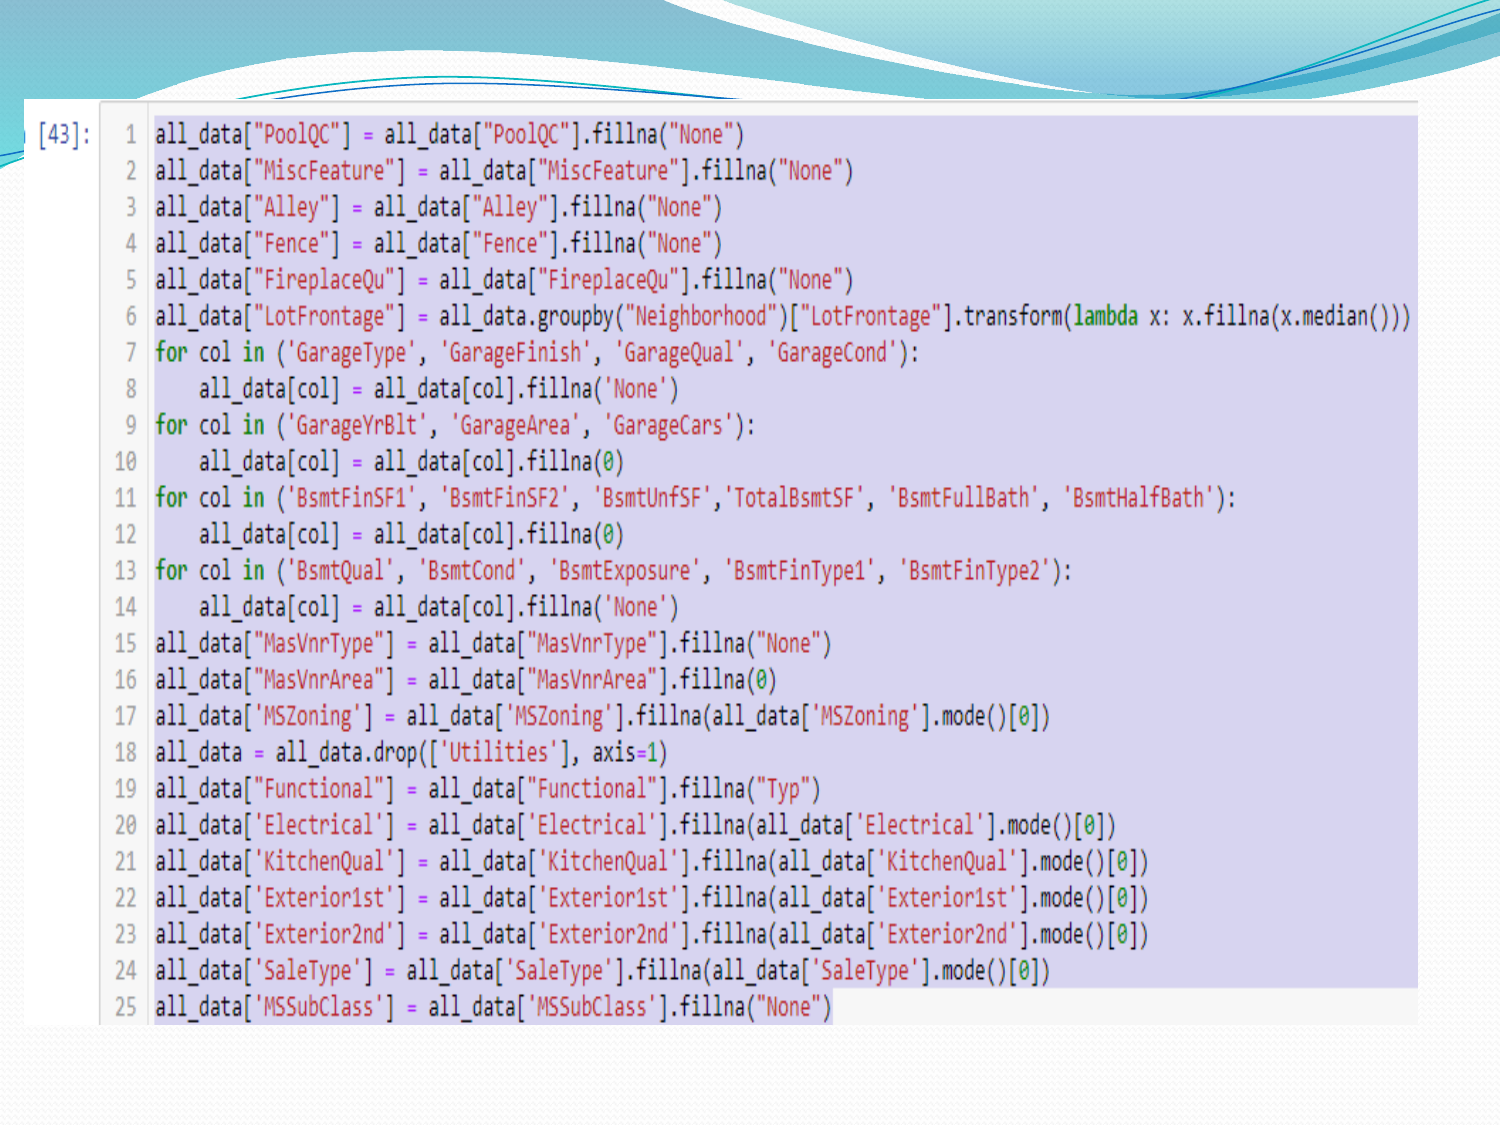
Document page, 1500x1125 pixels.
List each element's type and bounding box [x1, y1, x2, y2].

picture [24, 99, 1418, 1026]
